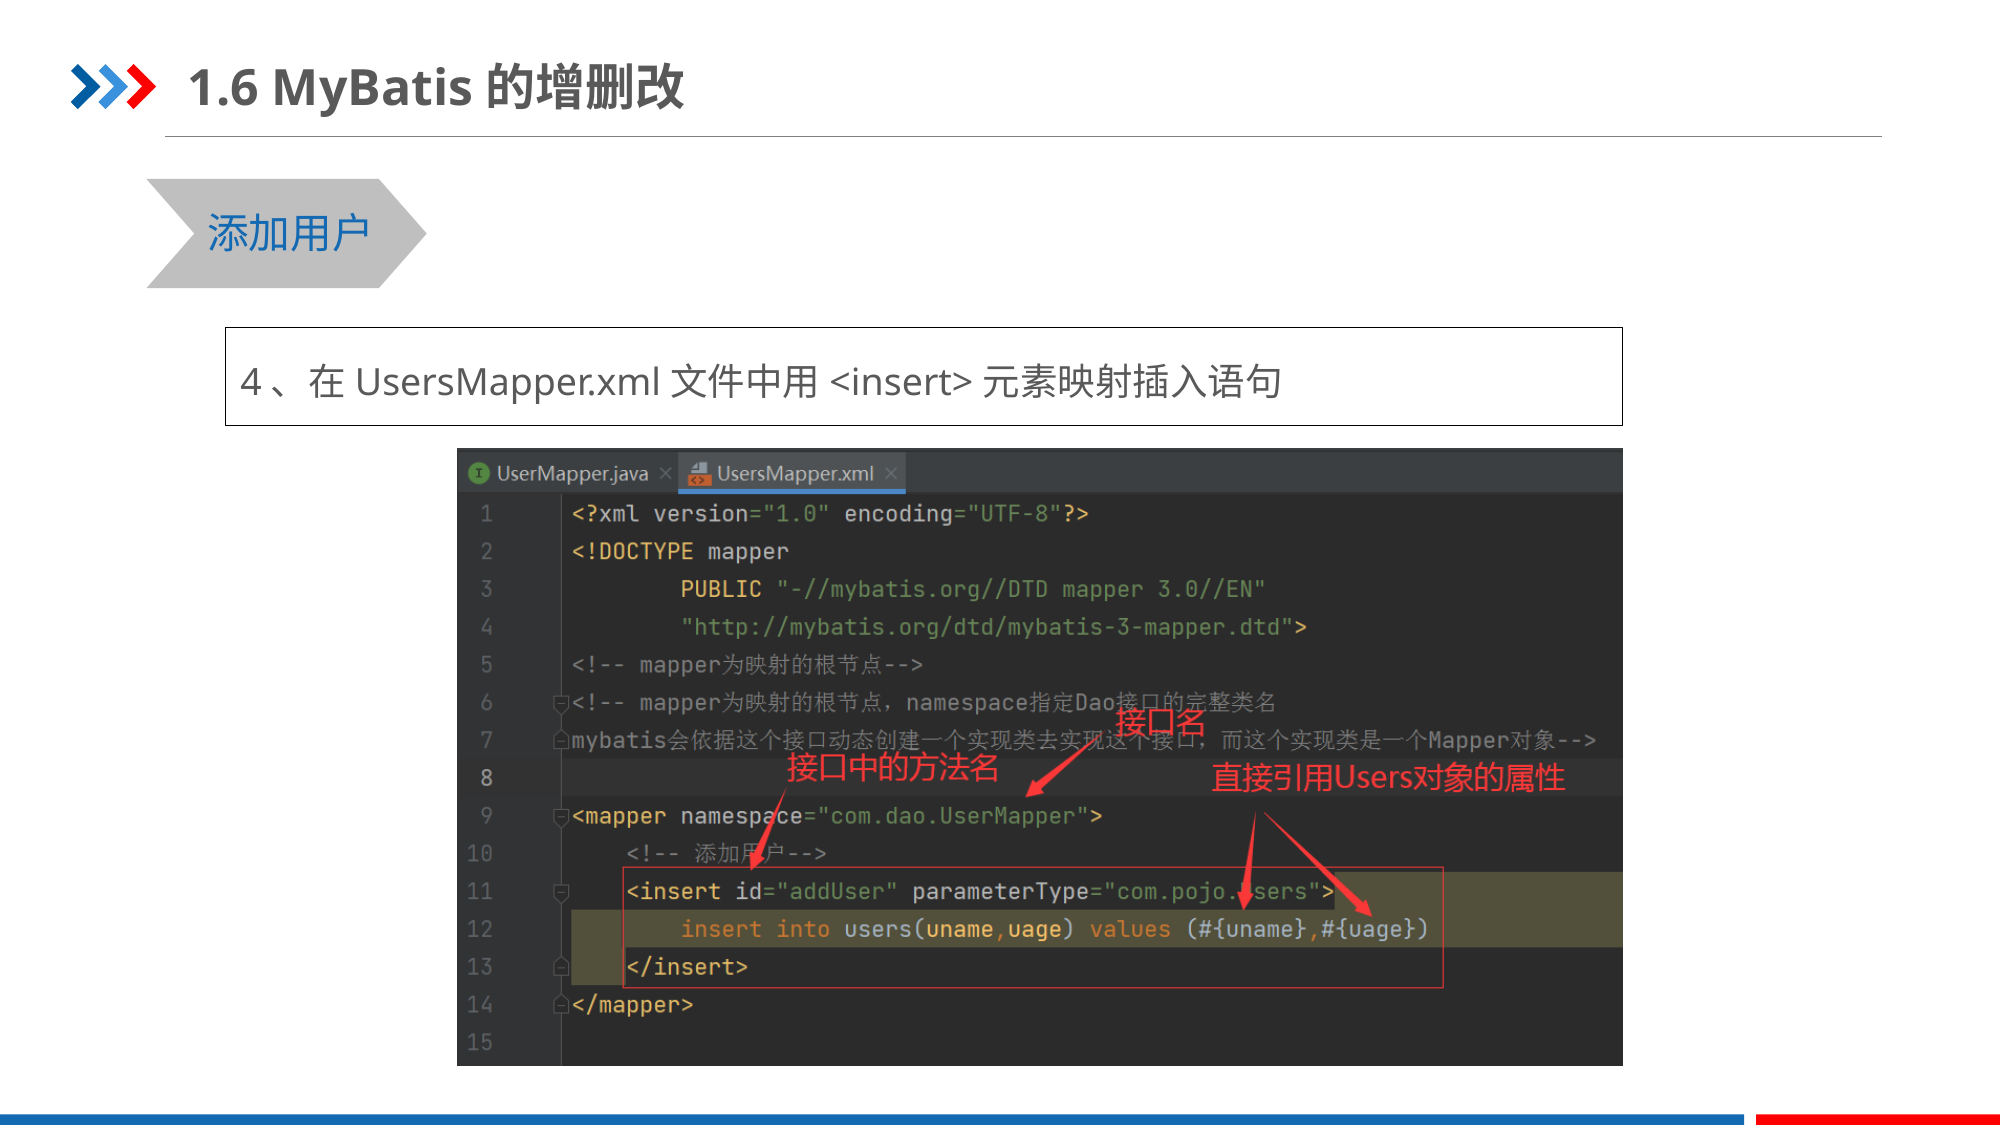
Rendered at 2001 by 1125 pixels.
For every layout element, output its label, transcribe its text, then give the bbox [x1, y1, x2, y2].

text_box 1.6 MyBatis的增删改 [187, 43, 850, 127]
text_box [146, 178, 397, 231]
text_box 添加用户 [192, 199, 437, 265]
text_box 4、在UsersMapper.xml文件中用<insert>元素映射插入语句 [225, 327, 1623, 426]
text_box [146, 236, 400, 289]
picture [457, 448, 1623, 1066]
